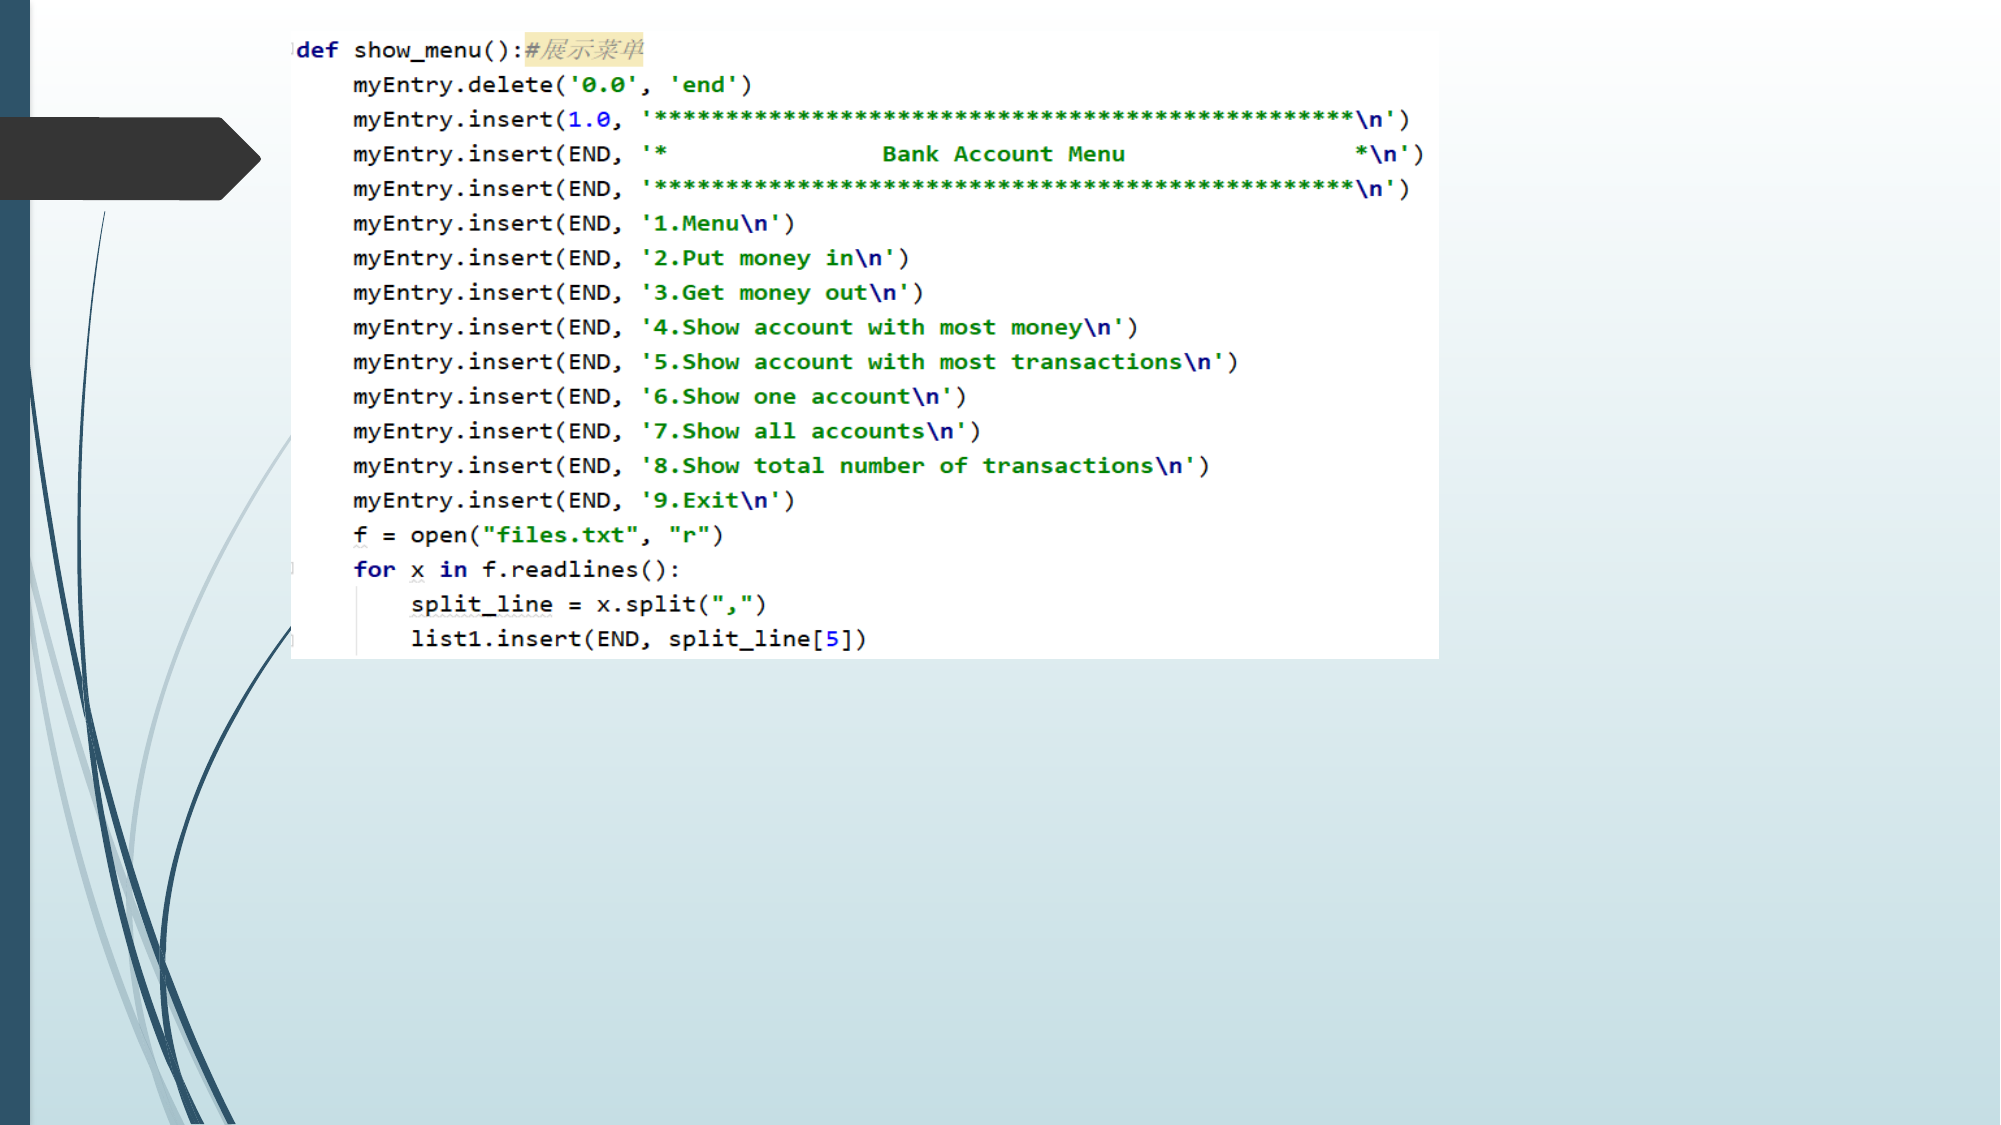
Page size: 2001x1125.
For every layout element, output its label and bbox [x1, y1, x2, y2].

picture [290, 30, 1440, 659]
